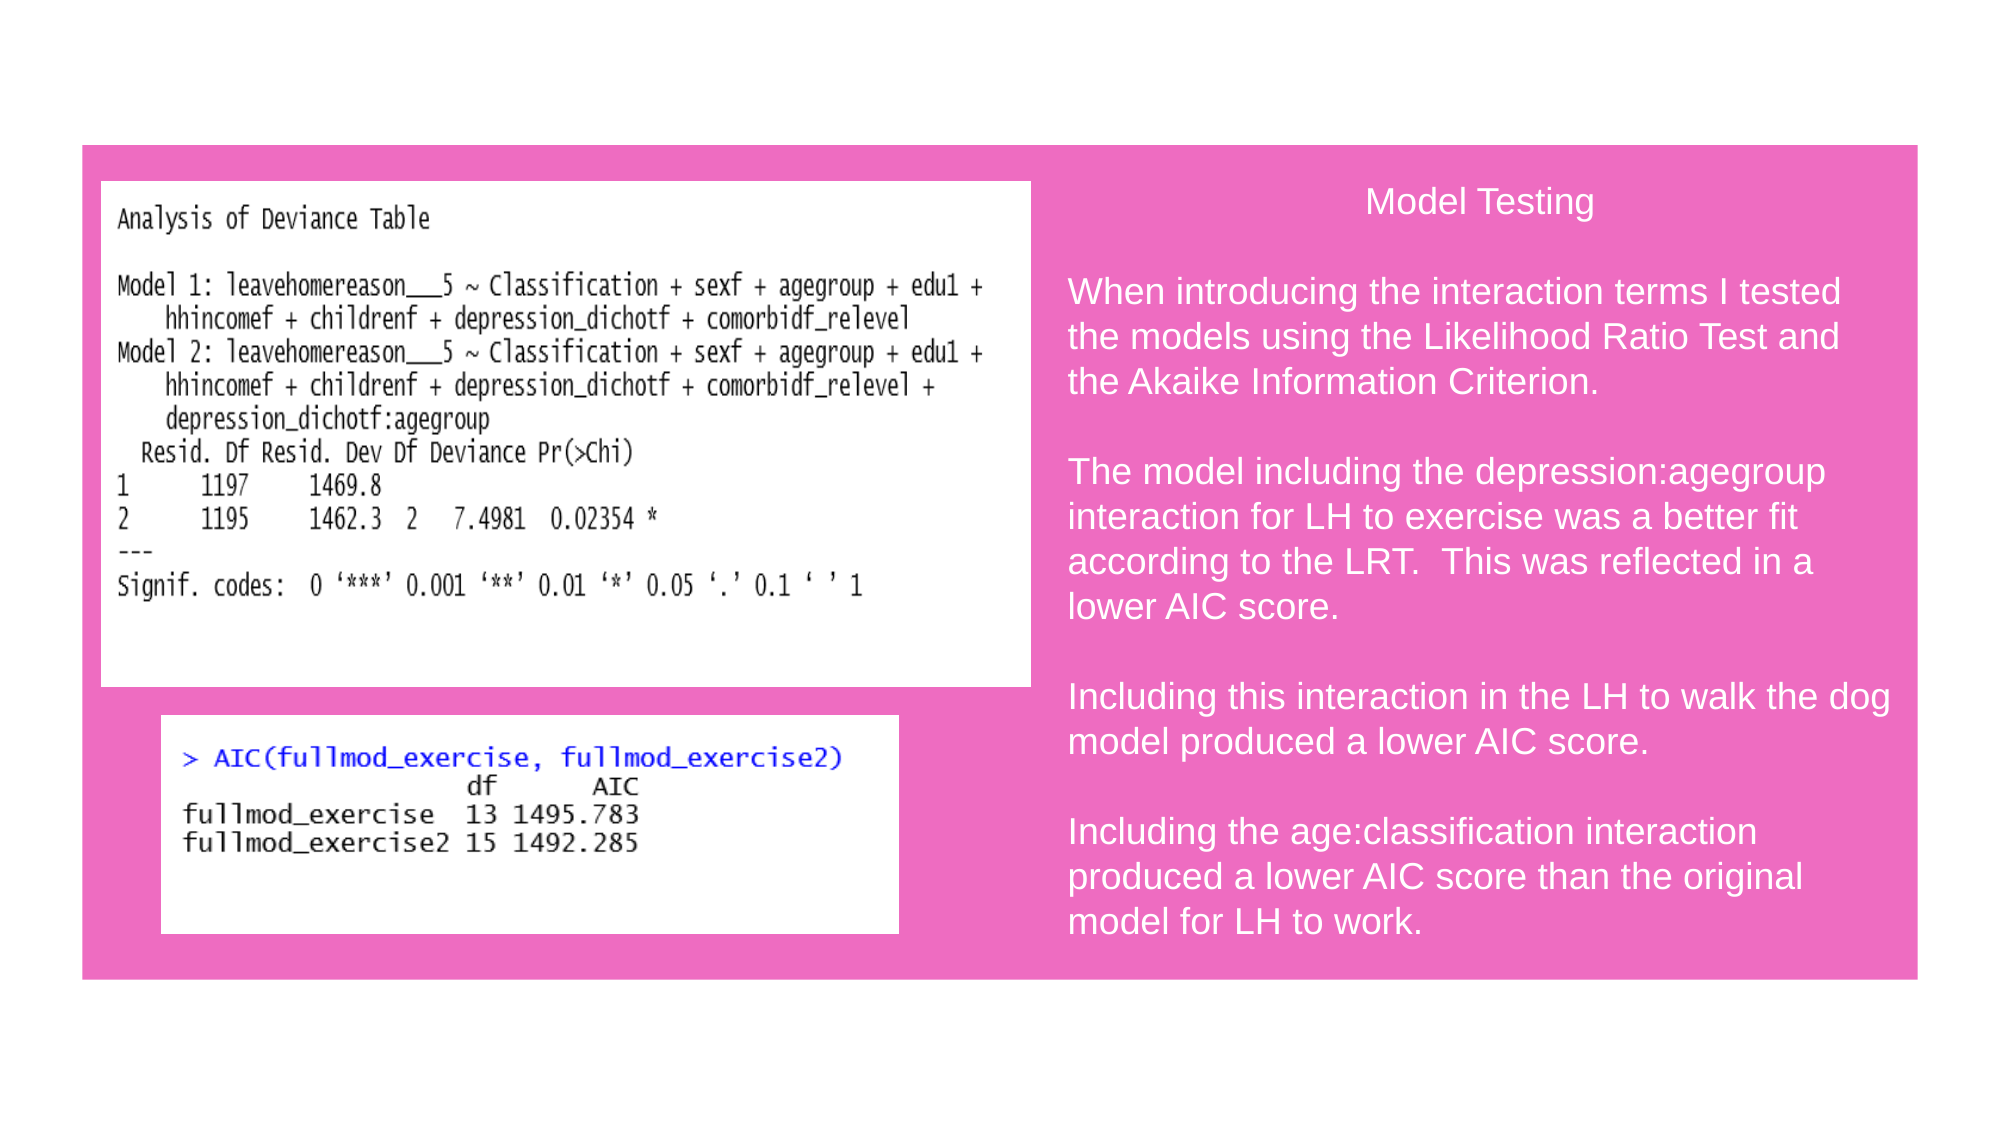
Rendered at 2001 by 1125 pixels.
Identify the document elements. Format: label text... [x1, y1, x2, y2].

text_box Model Testing When introducing the interaction terms I tested the models using the Likelihood Ratio Test and the Akaike Information Criterion. The model including the depression:agegroup interaction for LH to exercise was a better fit according to the LRT. This was reflected in a lower AIC score. Including this interaction in the LH to walk the dog model produced a lower AIC score. Including the age:classification interaction produced a lower AIC score than the original model for LH to work. [1052, 169, 1908, 995]
picture [101, 181, 1031, 687]
picture [161, 715, 899, 934]
